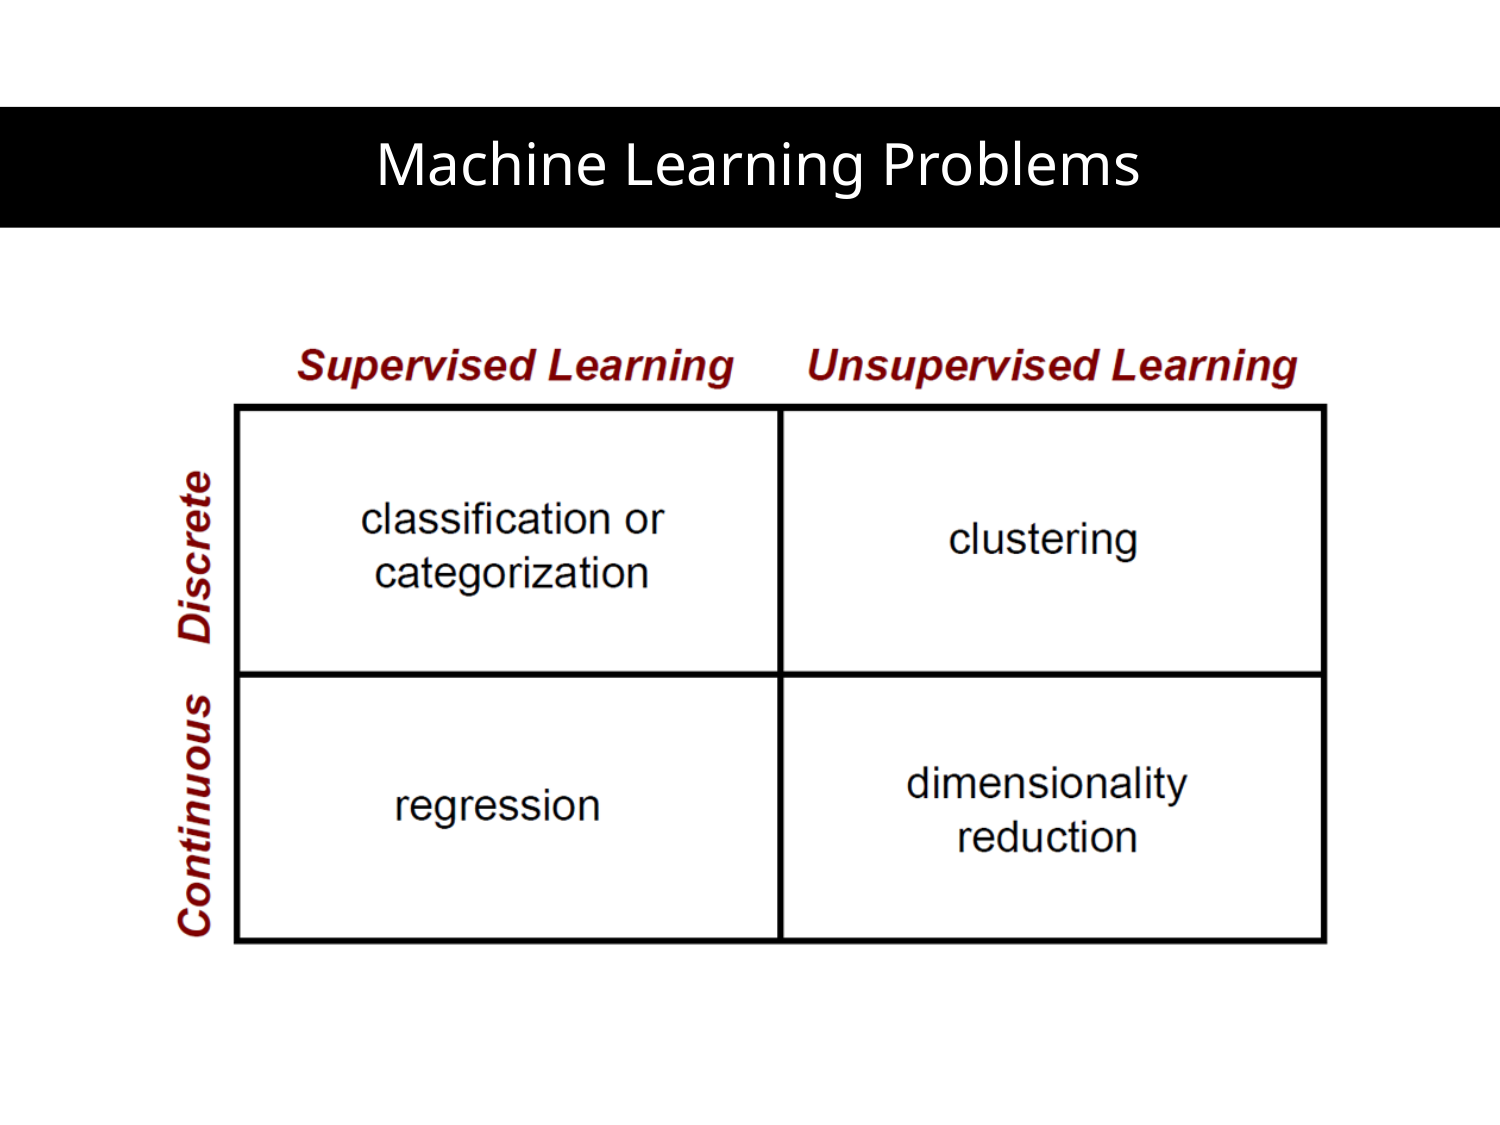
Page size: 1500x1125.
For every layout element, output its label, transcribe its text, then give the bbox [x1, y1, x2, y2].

text_box [0, 106, 1500, 229]
title Machine Learning Problems [68, 105, 1448, 228]
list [141, 274, 1359, 996]
